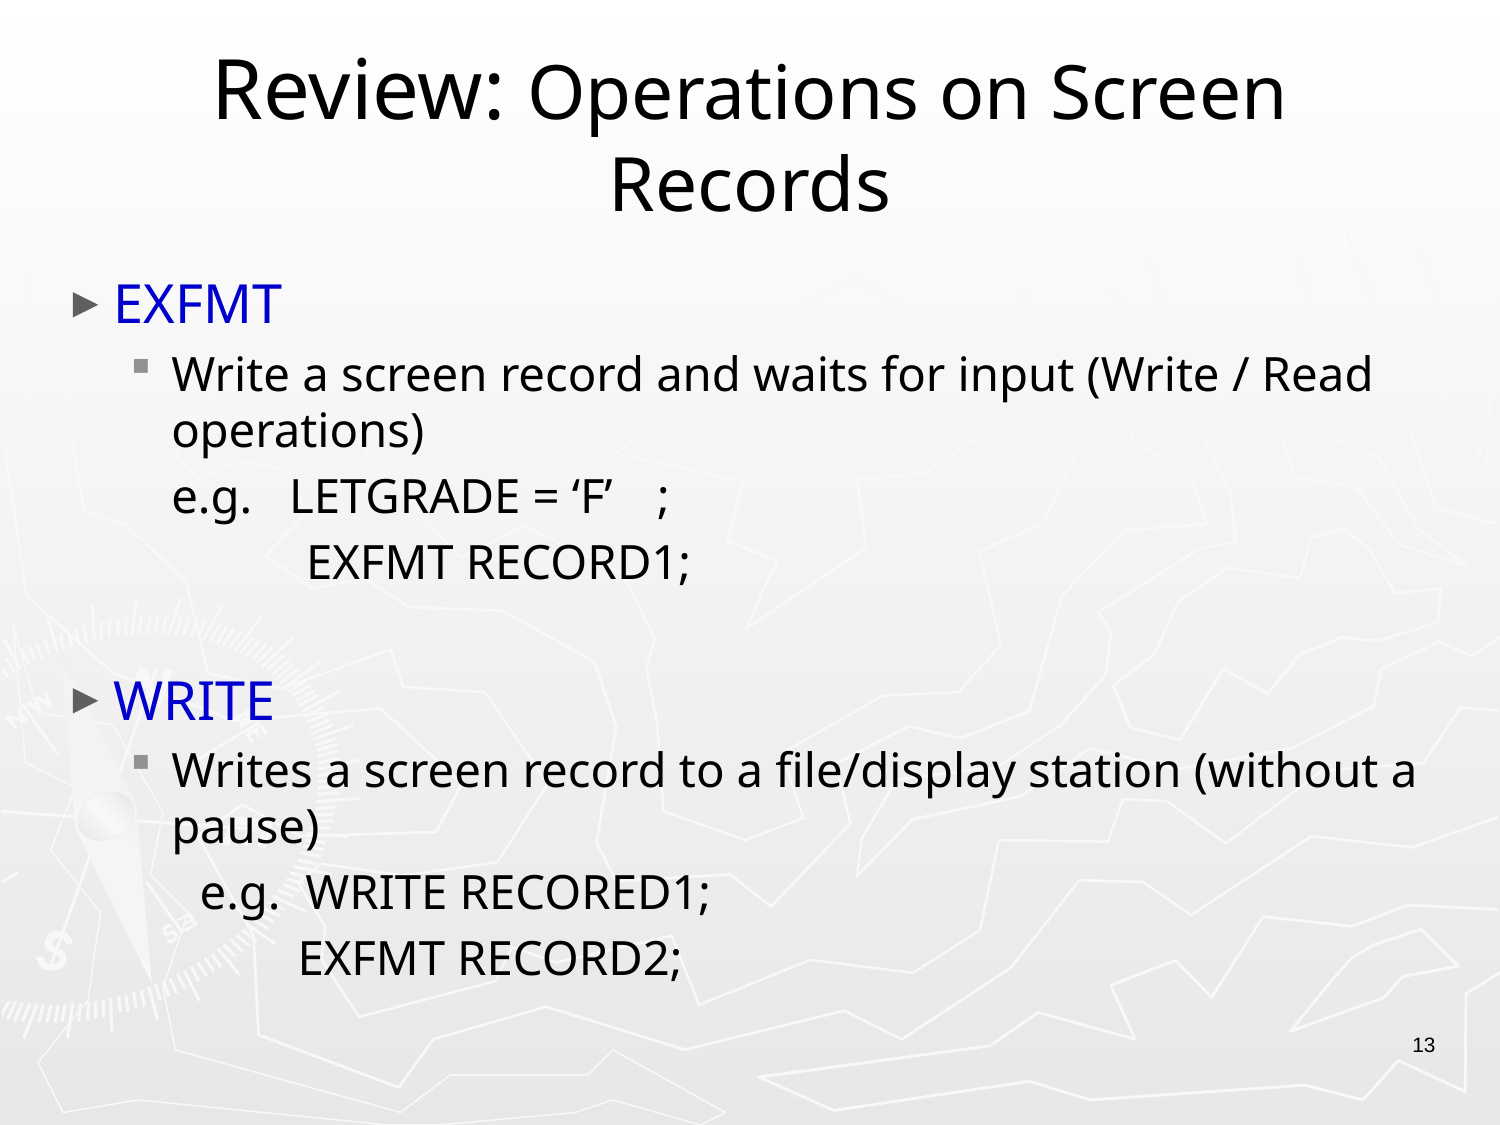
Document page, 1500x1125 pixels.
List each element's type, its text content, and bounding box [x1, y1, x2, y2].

slide_number 13 [1074, 1024, 1451, 1103]
title Review: Operations on Screen Records [49, 37, 1451, 225]
list EXFMT Write a screen record and waits for input (Write / Read operations) e.g. LETGRADE = ‘F’ ; EXFMT RECORD1; WRITE Writes a screen record to a file/display station (without a pause) e.g. WRITE RECORED1; EXFMT RECORD2; [49, 262, 1451, 1001]
